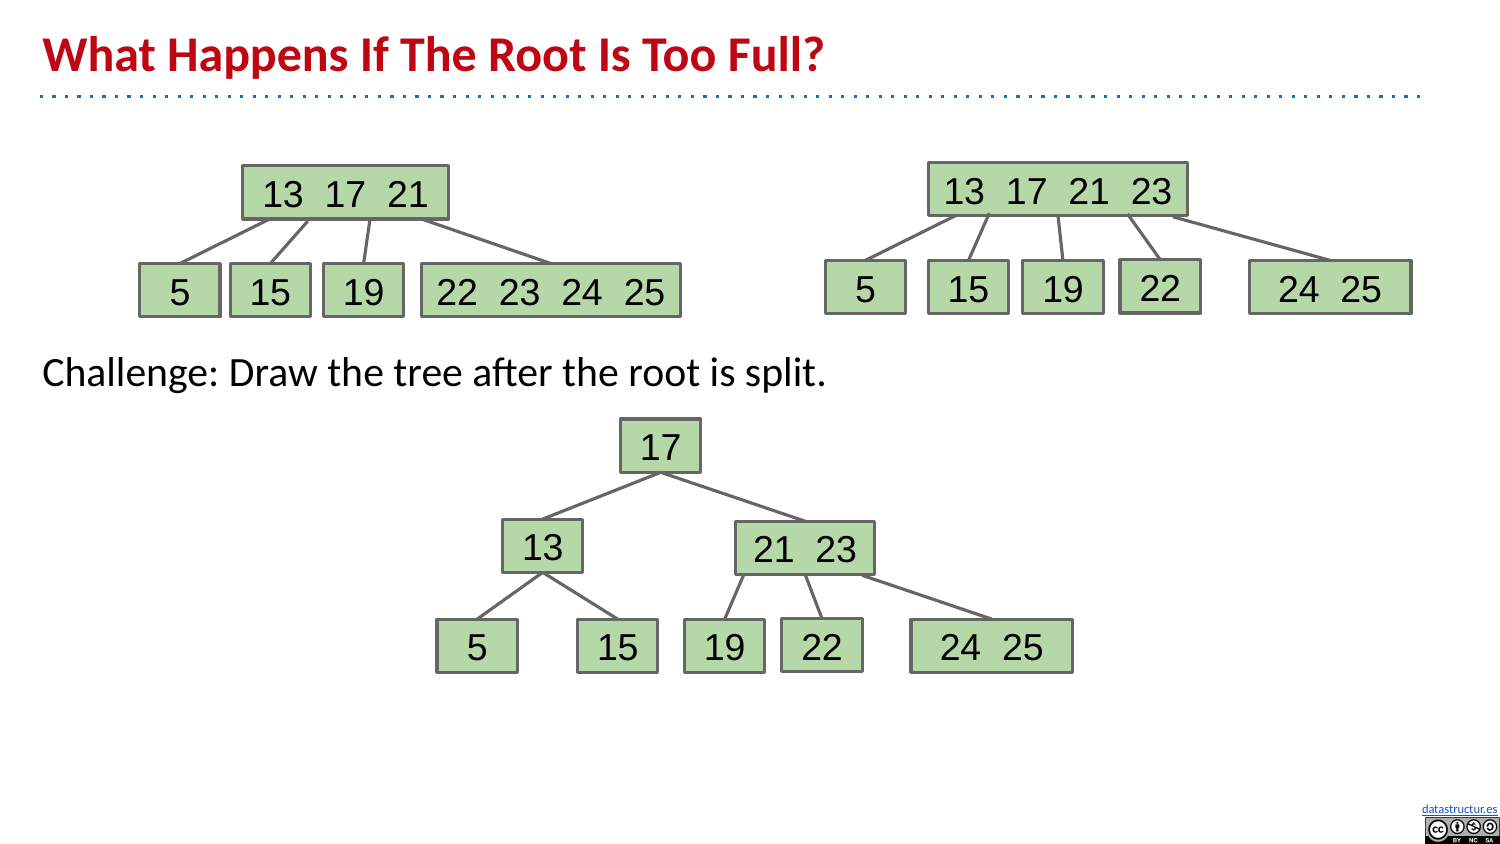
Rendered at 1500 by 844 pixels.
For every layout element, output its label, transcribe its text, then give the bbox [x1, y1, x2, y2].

text_box 17 [620, 419, 701, 470]
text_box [542, 471, 659, 520]
text_box 24 25 [910, 619, 1073, 673]
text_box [270, 220, 308, 264]
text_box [968, 212, 990, 261]
text_box 19 [684, 619, 765, 673]
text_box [804, 574, 823, 619]
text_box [724, 575, 744, 620]
text_box 5 [825, 260, 906, 314]
text_box 19 [323, 263, 404, 317]
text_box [542, 572, 618, 620]
text_box 15 [230, 267, 311, 317]
text_box 15 [928, 260, 1009, 314]
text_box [1127, 213, 1161, 260]
text_box 21 23 [735, 521, 875, 575]
picture [1425, 817, 1500, 844]
text_box 13 [502, 519, 583, 570]
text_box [861, 575, 993, 620]
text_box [419, 218, 552, 264]
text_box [1057, 215, 1064, 261]
text_box 22 [781, 618, 863, 672]
text_box 22 [1120, 259, 1201, 313]
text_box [1172, 216, 1331, 261]
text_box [476, 572, 540, 620]
text_box 15 [577, 619, 658, 673]
text_box 5 [139, 263, 221, 317]
text_box 24 25 [1249, 260, 1411, 314]
text_box 13 17 21 23 [928, 162, 1188, 216]
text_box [179, 218, 272, 264]
text_box 19 [1022, 260, 1104, 314]
list Challenge: Draw the tree after the root is split. [27, 329, 1413, 411]
title What Happens If The Root Is Too Full? [27, 15, 1378, 97]
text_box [865, 214, 957, 261]
text_box 13 17 21 [242, 165, 449, 219]
text_box 22 23 24 25 [421, 263, 681, 317]
text_box 5 [436, 619, 518, 673]
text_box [660, 472, 806, 522]
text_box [363, 218, 371, 264]
